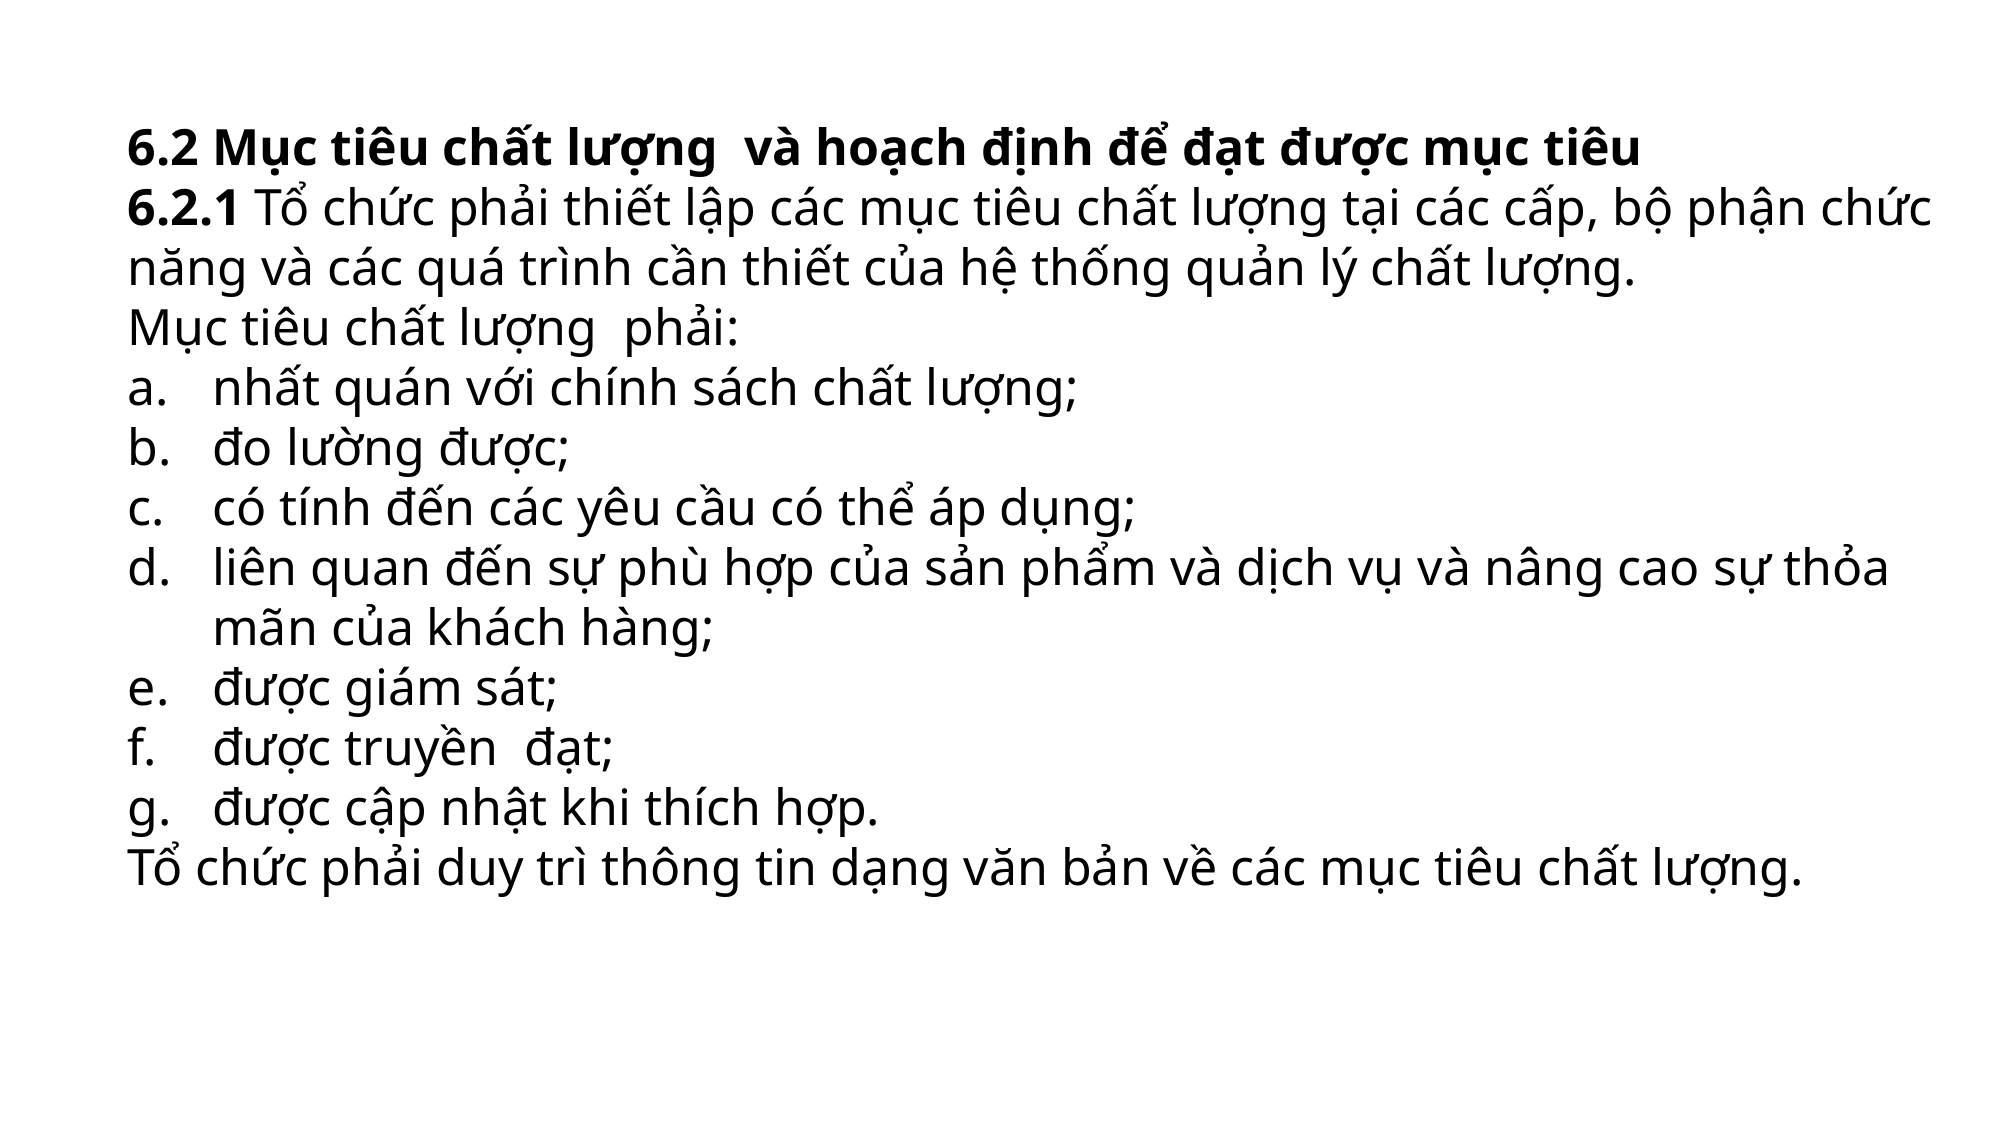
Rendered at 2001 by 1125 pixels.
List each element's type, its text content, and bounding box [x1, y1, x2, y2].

text_box 6.2 Mục tiêu chất lượng và hoạch định để đạt được mục tiêu 6.2.1 Tổ chức phải thiết lập các mục tiêu chất lượng tại các cấp, bộ phận chức năng và các quá trình cần thiết của hệ thống quản lý chất lượng. Mục tiêu chất lượng phải: nhất quán với chính sách chất lượng; đo lường được; có tính đến các yêu cầu có thể áp dụng; liên quan đến sự phù hợp của sản phẩm và dịch vụ và nâng cao sự thỏa mãn của khách hàng; được giám sát; được truyền đạt; được cập nhật khi thích hợp. Tổ chức phải duy trì thông tin dạng văn bản về các mục tiêu chất lượng. [113, 108, 1959, 904]
